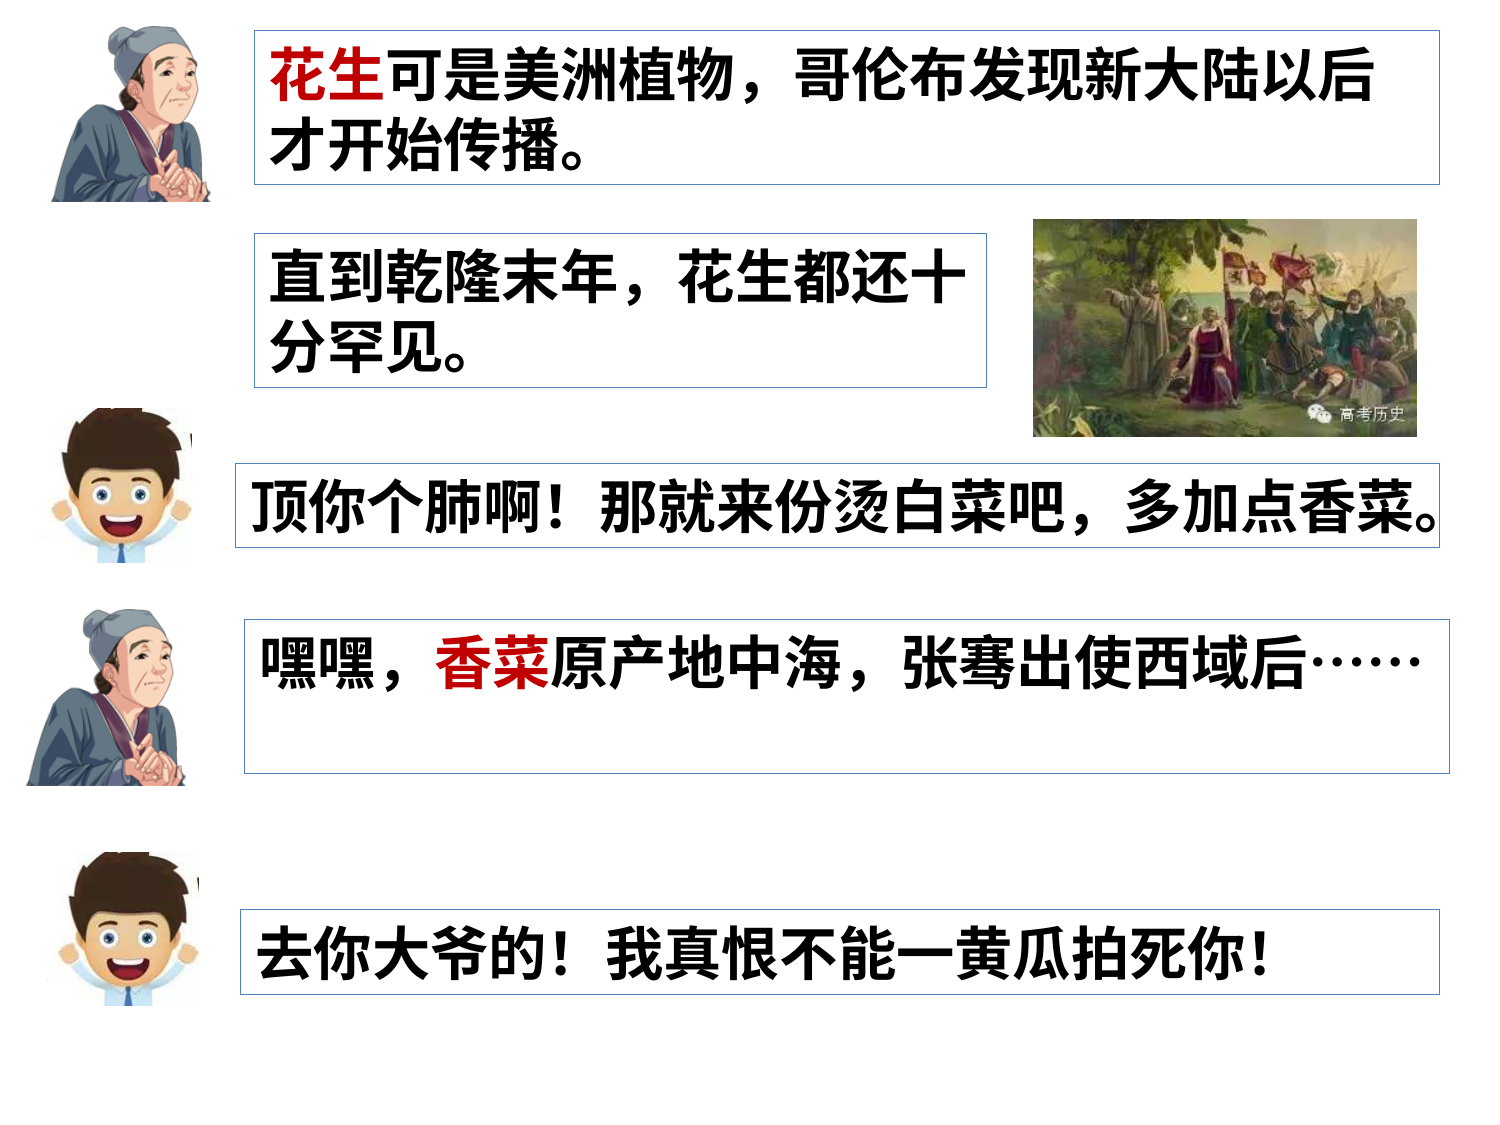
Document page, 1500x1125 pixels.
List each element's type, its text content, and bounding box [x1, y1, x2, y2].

picture [46, 851, 199, 1006]
text_box 顶你个肺啊！那就来份烫白菜吧，多加点香菜。 [235, 463, 1440, 548]
text_box 花生可是美洲植物，哥伦布发现新大陆以后才开始传播。 [254, 30, 1440, 185]
picture [1033, 219, 1417, 437]
text_box 去你大爷的！我真恨不能一黄瓜拍死你！ [240, 909, 1440, 995]
picture [41, 26, 225, 203]
picture [15, 609, 199, 786]
picture [39, 408, 193, 563]
text_box 嘿嘿，香菜原产地中海，张骞出使西域后…… [244, 619, 1450, 774]
text_box 直到乾隆末年，花生都还十分罕见。 [254, 233, 987, 388]
